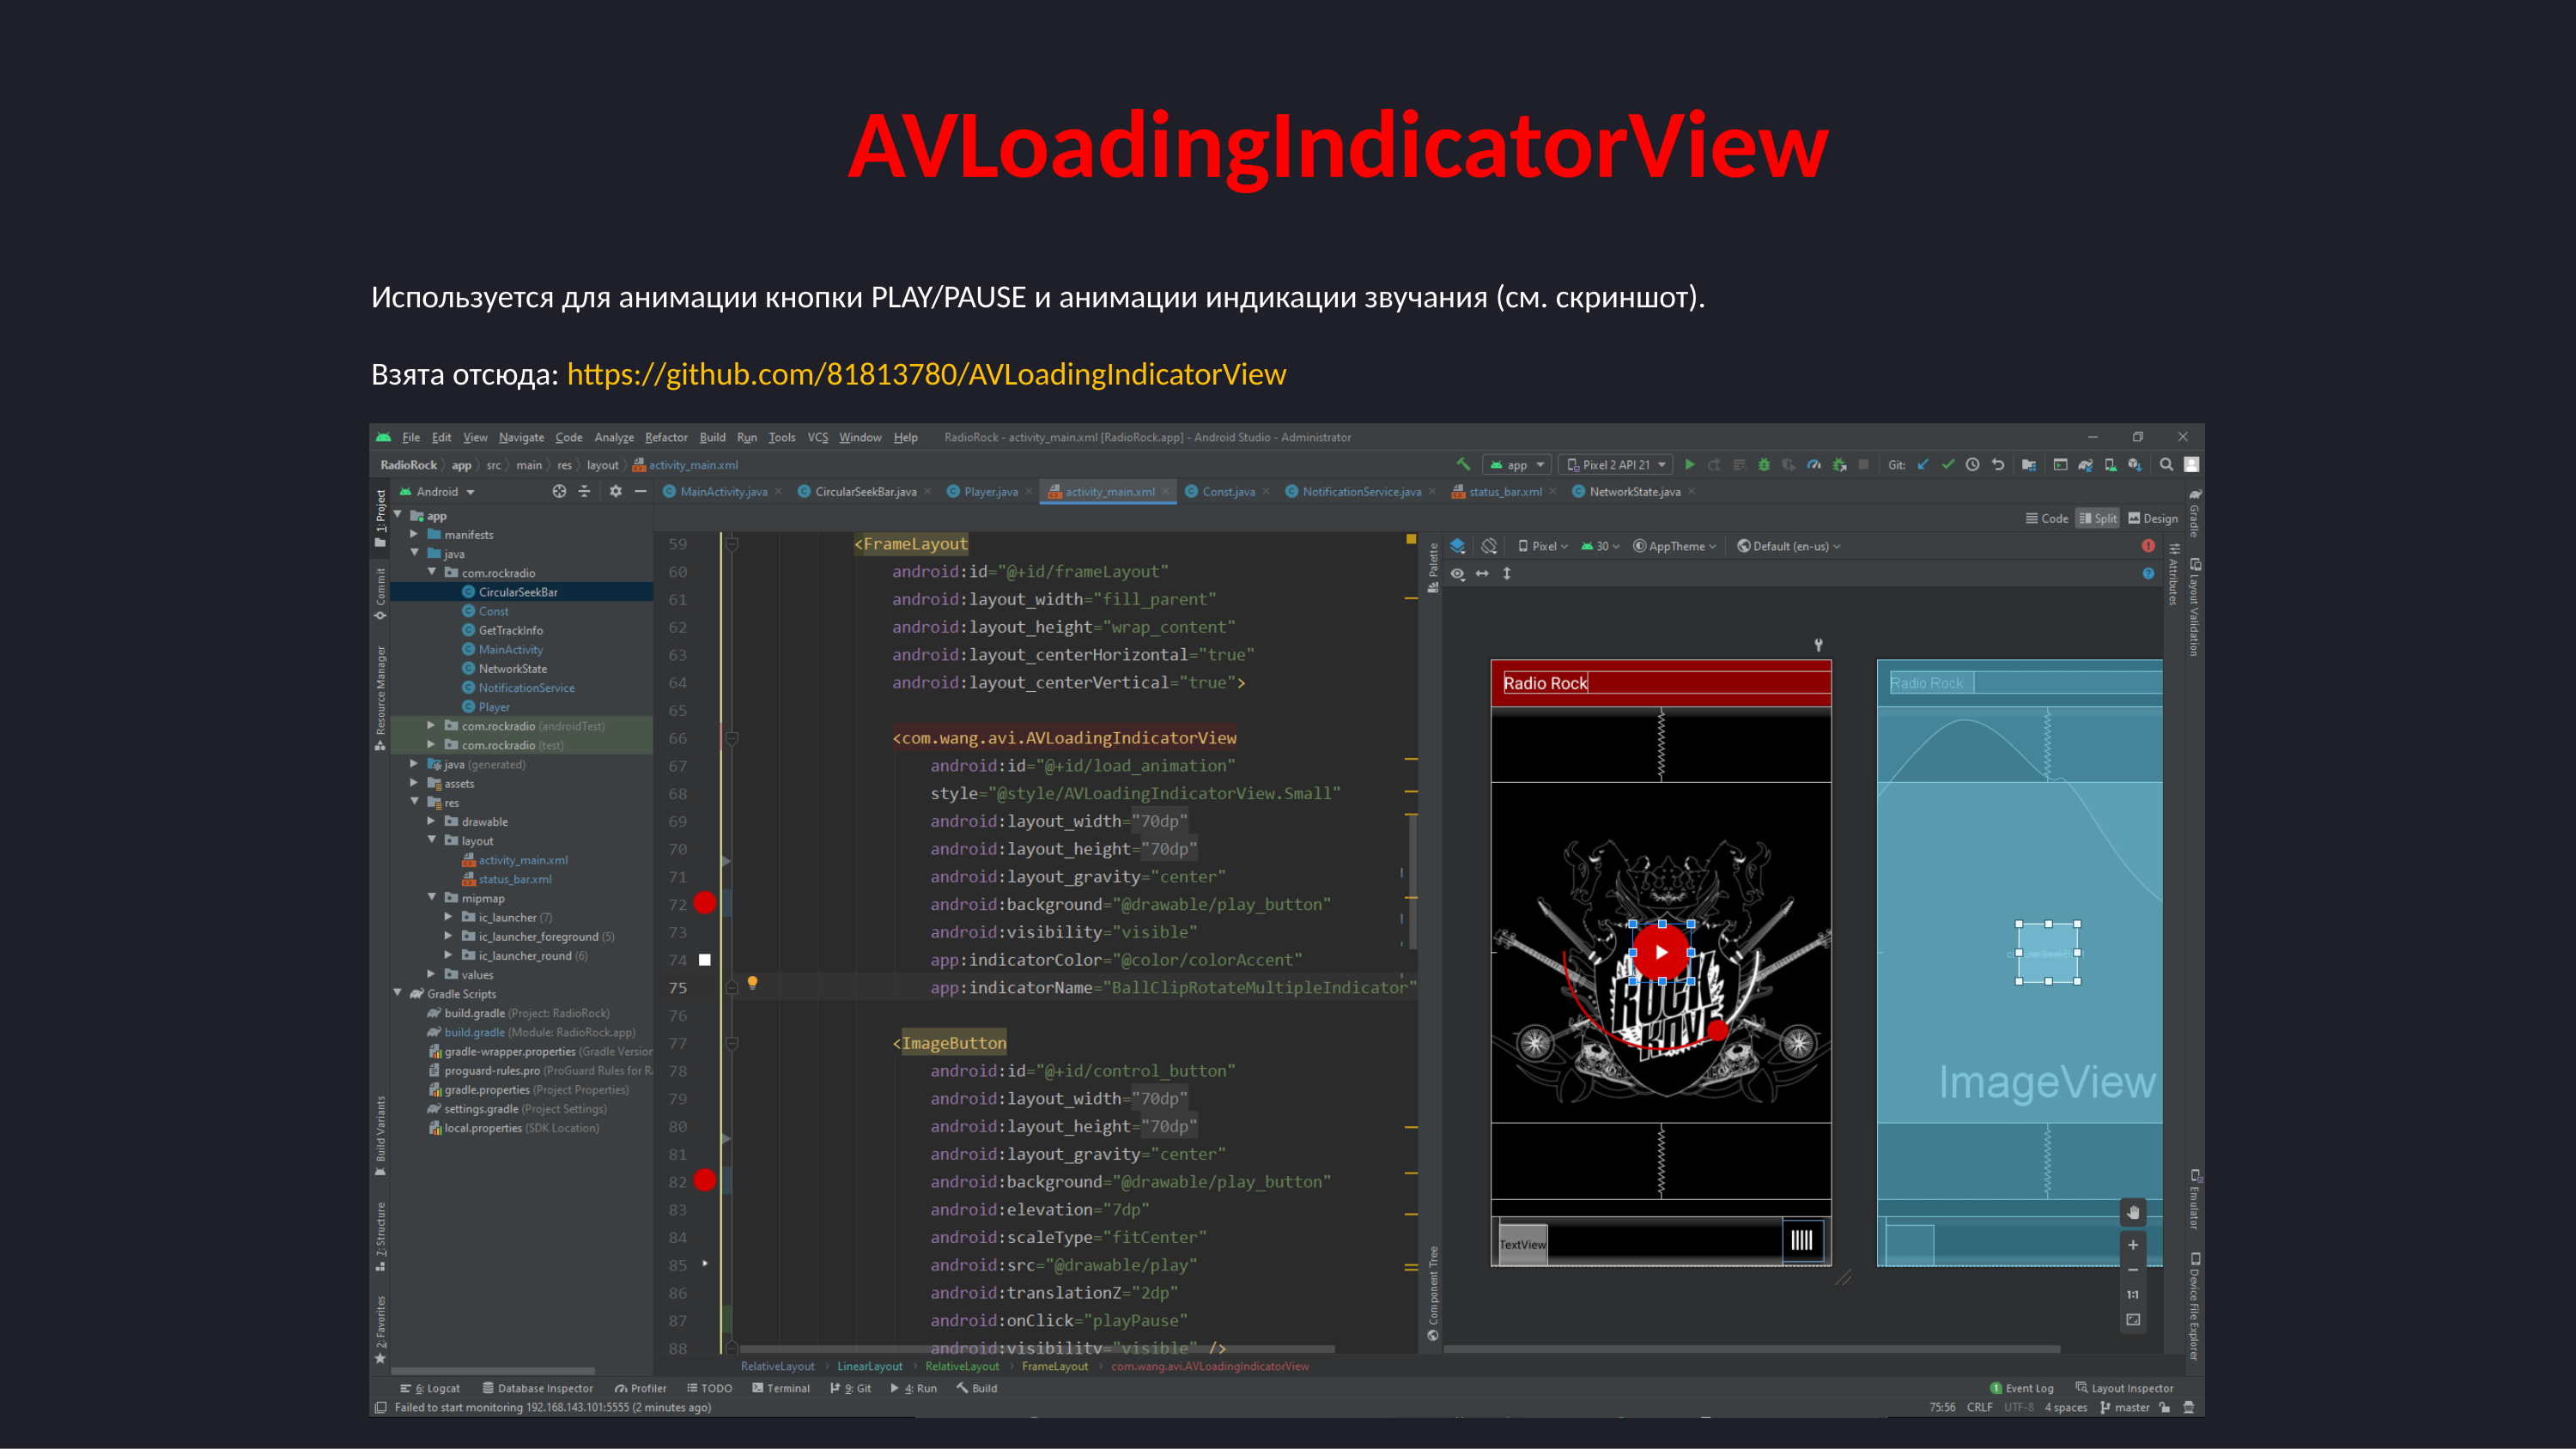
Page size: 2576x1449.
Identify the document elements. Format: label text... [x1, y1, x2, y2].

title AVLoadingIndicatorView [848, 80, 1845, 198]
picture [369, 423, 2205, 1418]
list Используется для анимации кнопки PLAY/PAUSE и анимации индикации звучания (см. скриншот). Взята отсюда: https://github.com/81813780/AVLoadingIndicatorView [371, 275, 2207, 393]
